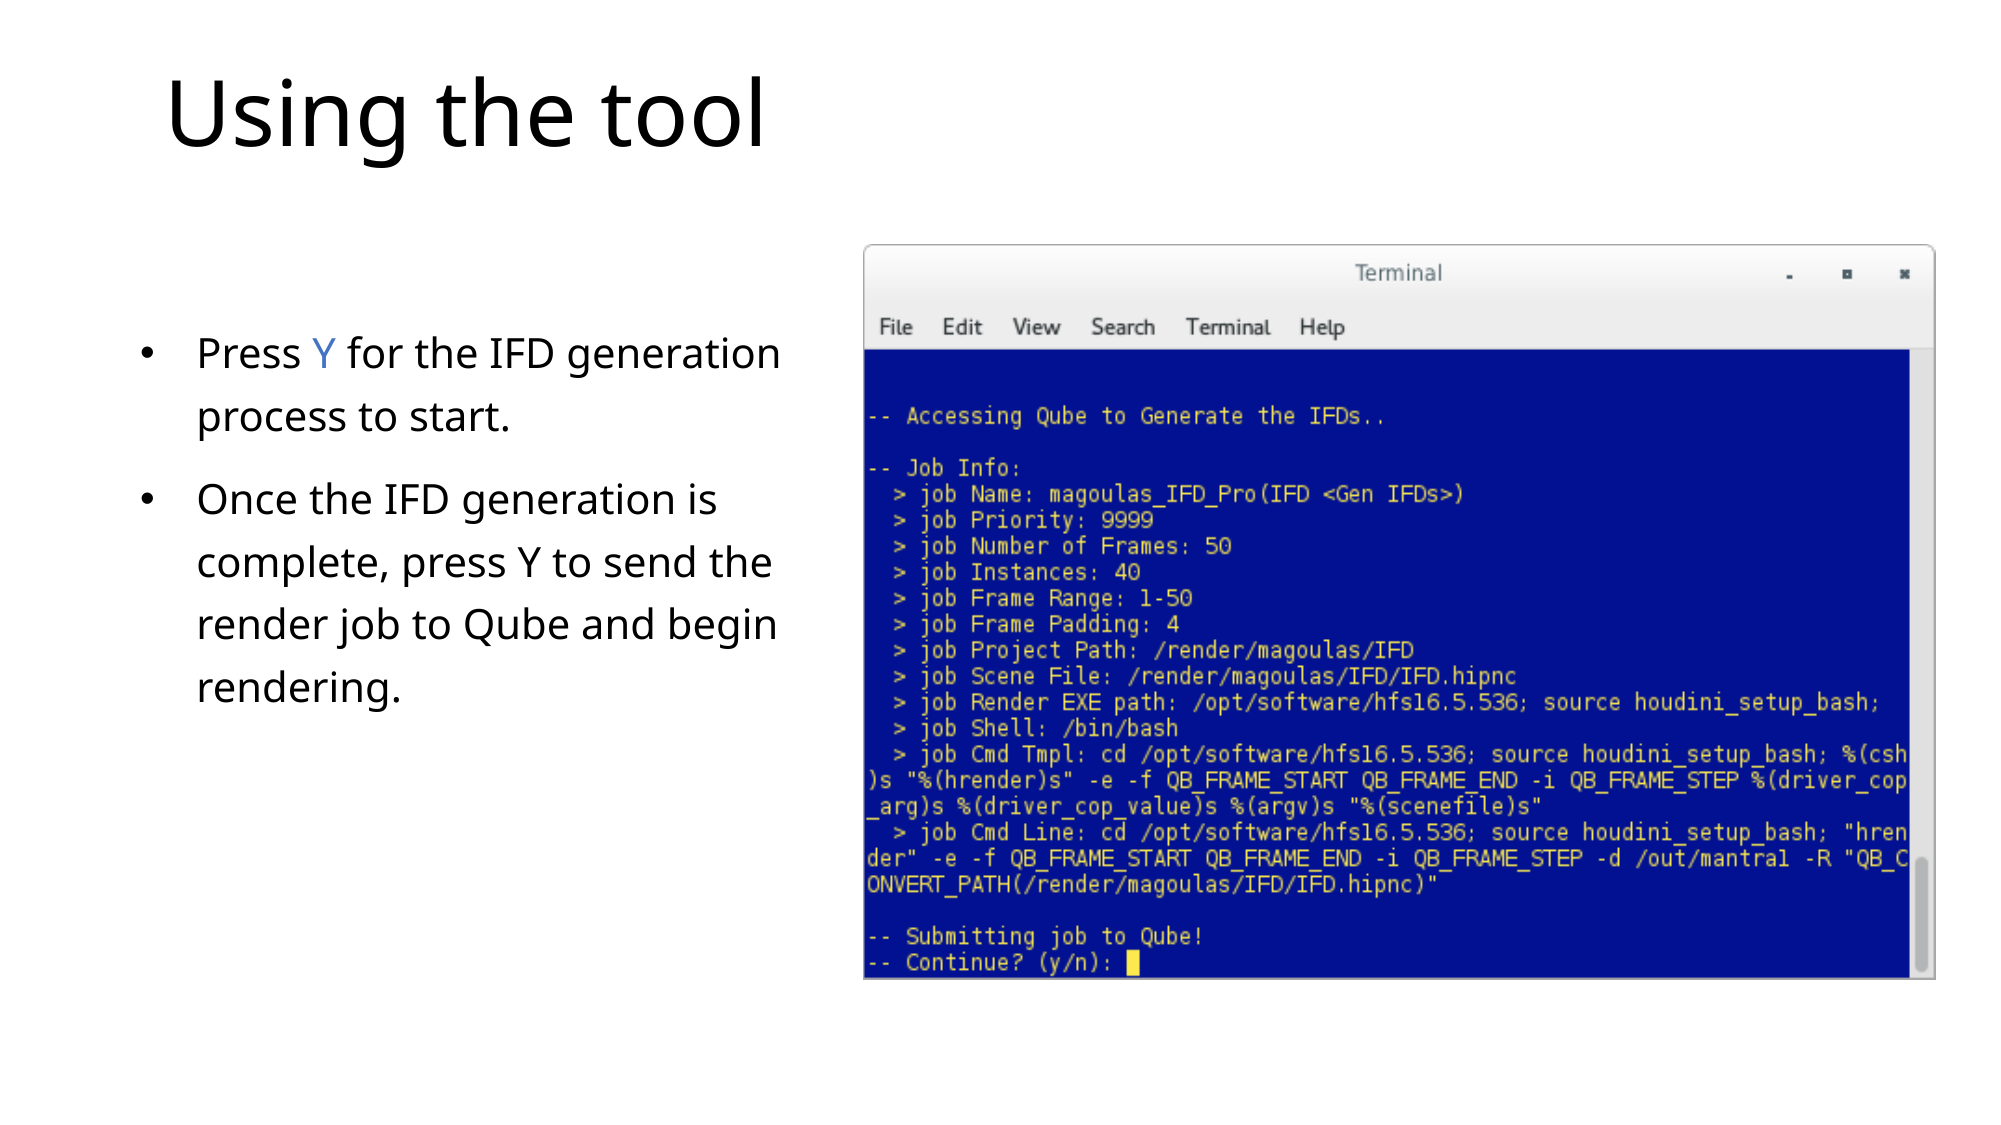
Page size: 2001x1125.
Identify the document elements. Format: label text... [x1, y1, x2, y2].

text_box Using the tool [0, 0, 935, 234]
list Press Y for the IFD generation process to start. Once the IFD generation is complete, press Y to send the render job to Qube and begin rendering. [125, 306, 834, 1043]
picture [863, 244, 1936, 980]
